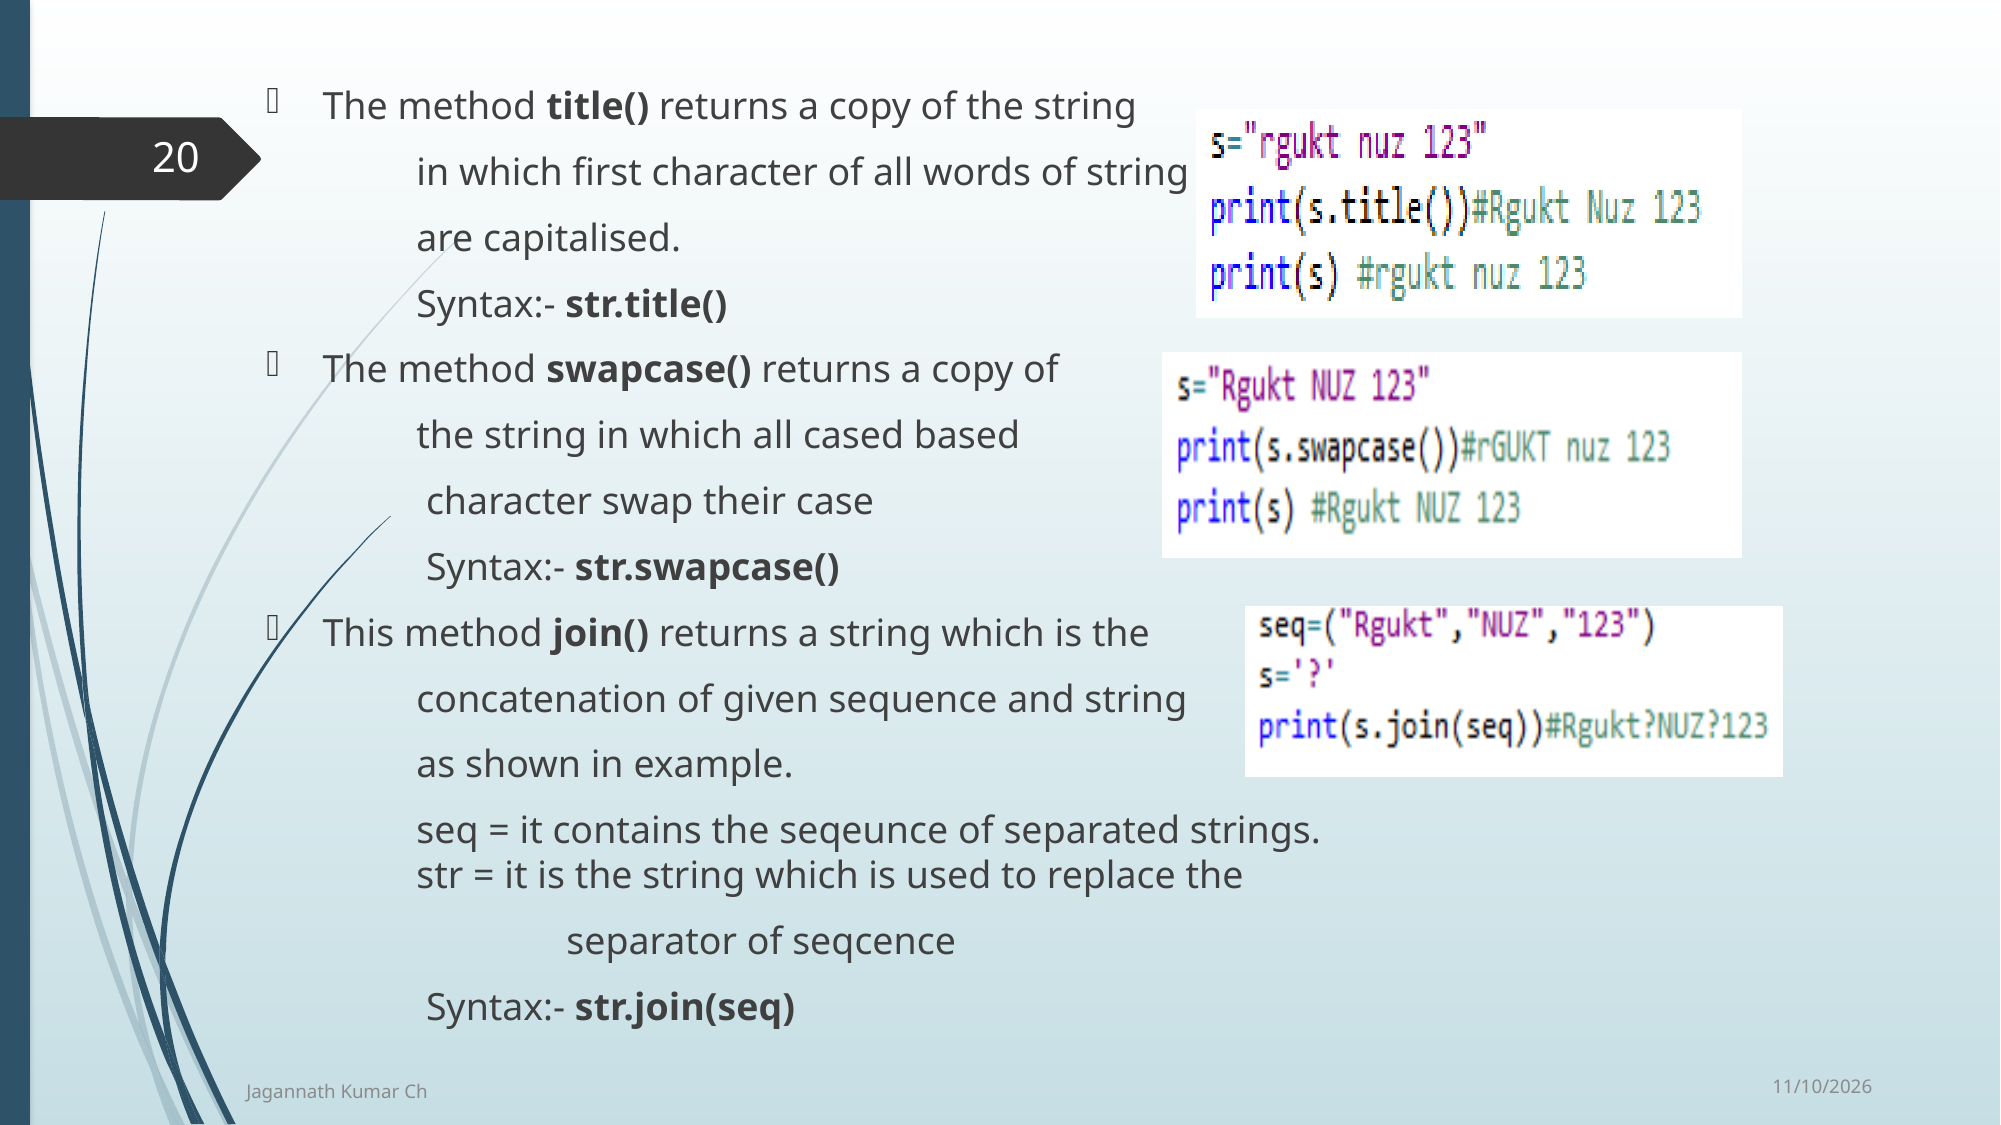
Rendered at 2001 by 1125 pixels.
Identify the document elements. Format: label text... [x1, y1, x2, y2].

picture [1245, 606, 1783, 778]
slide_number 20 [87, 129, 216, 190]
list The method title() returns a copy of the string in which first character of all words of string are capitalised. Syntax:- str.title() The method swapcase() returns a copy of the string in which all cased based character swap their case Syntax:- str.swapcase() This method join() returns a string which is the concatenation of given sequence and string as shown in example. seq = it contains the seqeunce of separated strings. str = it is the string which is used to replace the separator of seqcence Syntax:- str.join(seq) [251, 74, 1908, 1088]
picture [1196, 109, 1743, 319]
picture [1161, 352, 1742, 558]
footer Jagannath Kumar Ch [231, 1062, 1482, 1123]
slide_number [1699, 1057, 1888, 1119]
